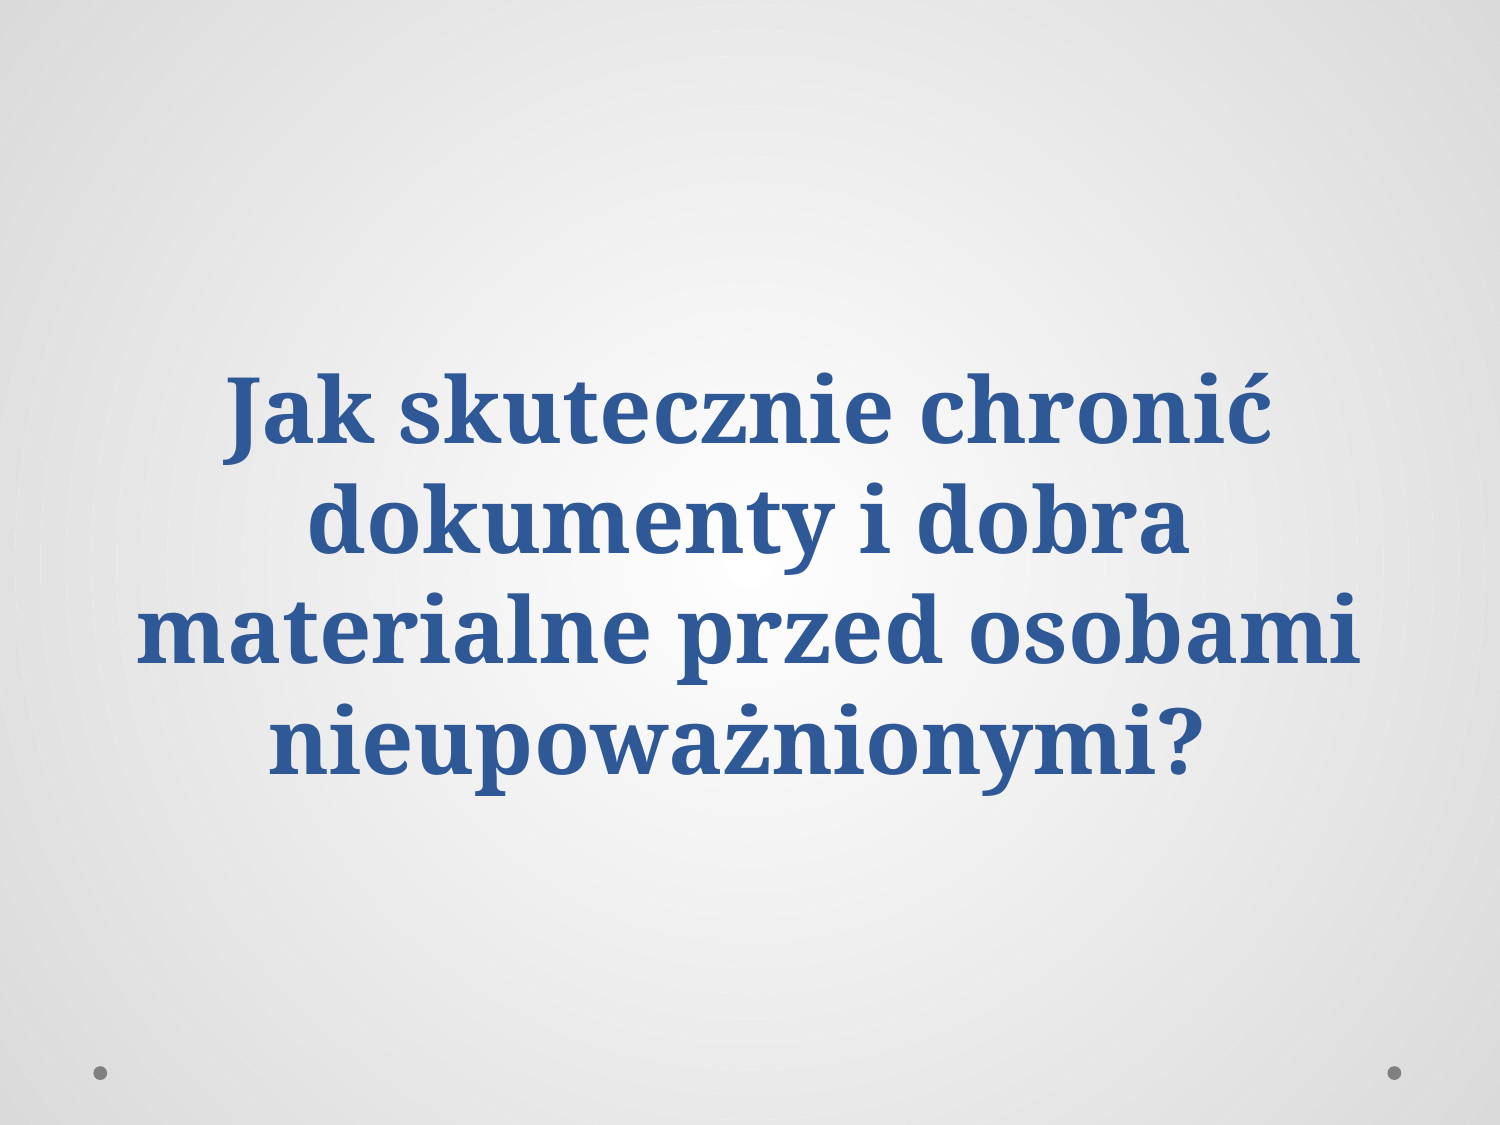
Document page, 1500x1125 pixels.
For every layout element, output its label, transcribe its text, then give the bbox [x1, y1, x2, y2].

title Jak skutecznie chronić dokumenty i dobra materialne przed osobami nieupoważnionymi? [112, 99, 1388, 800]
